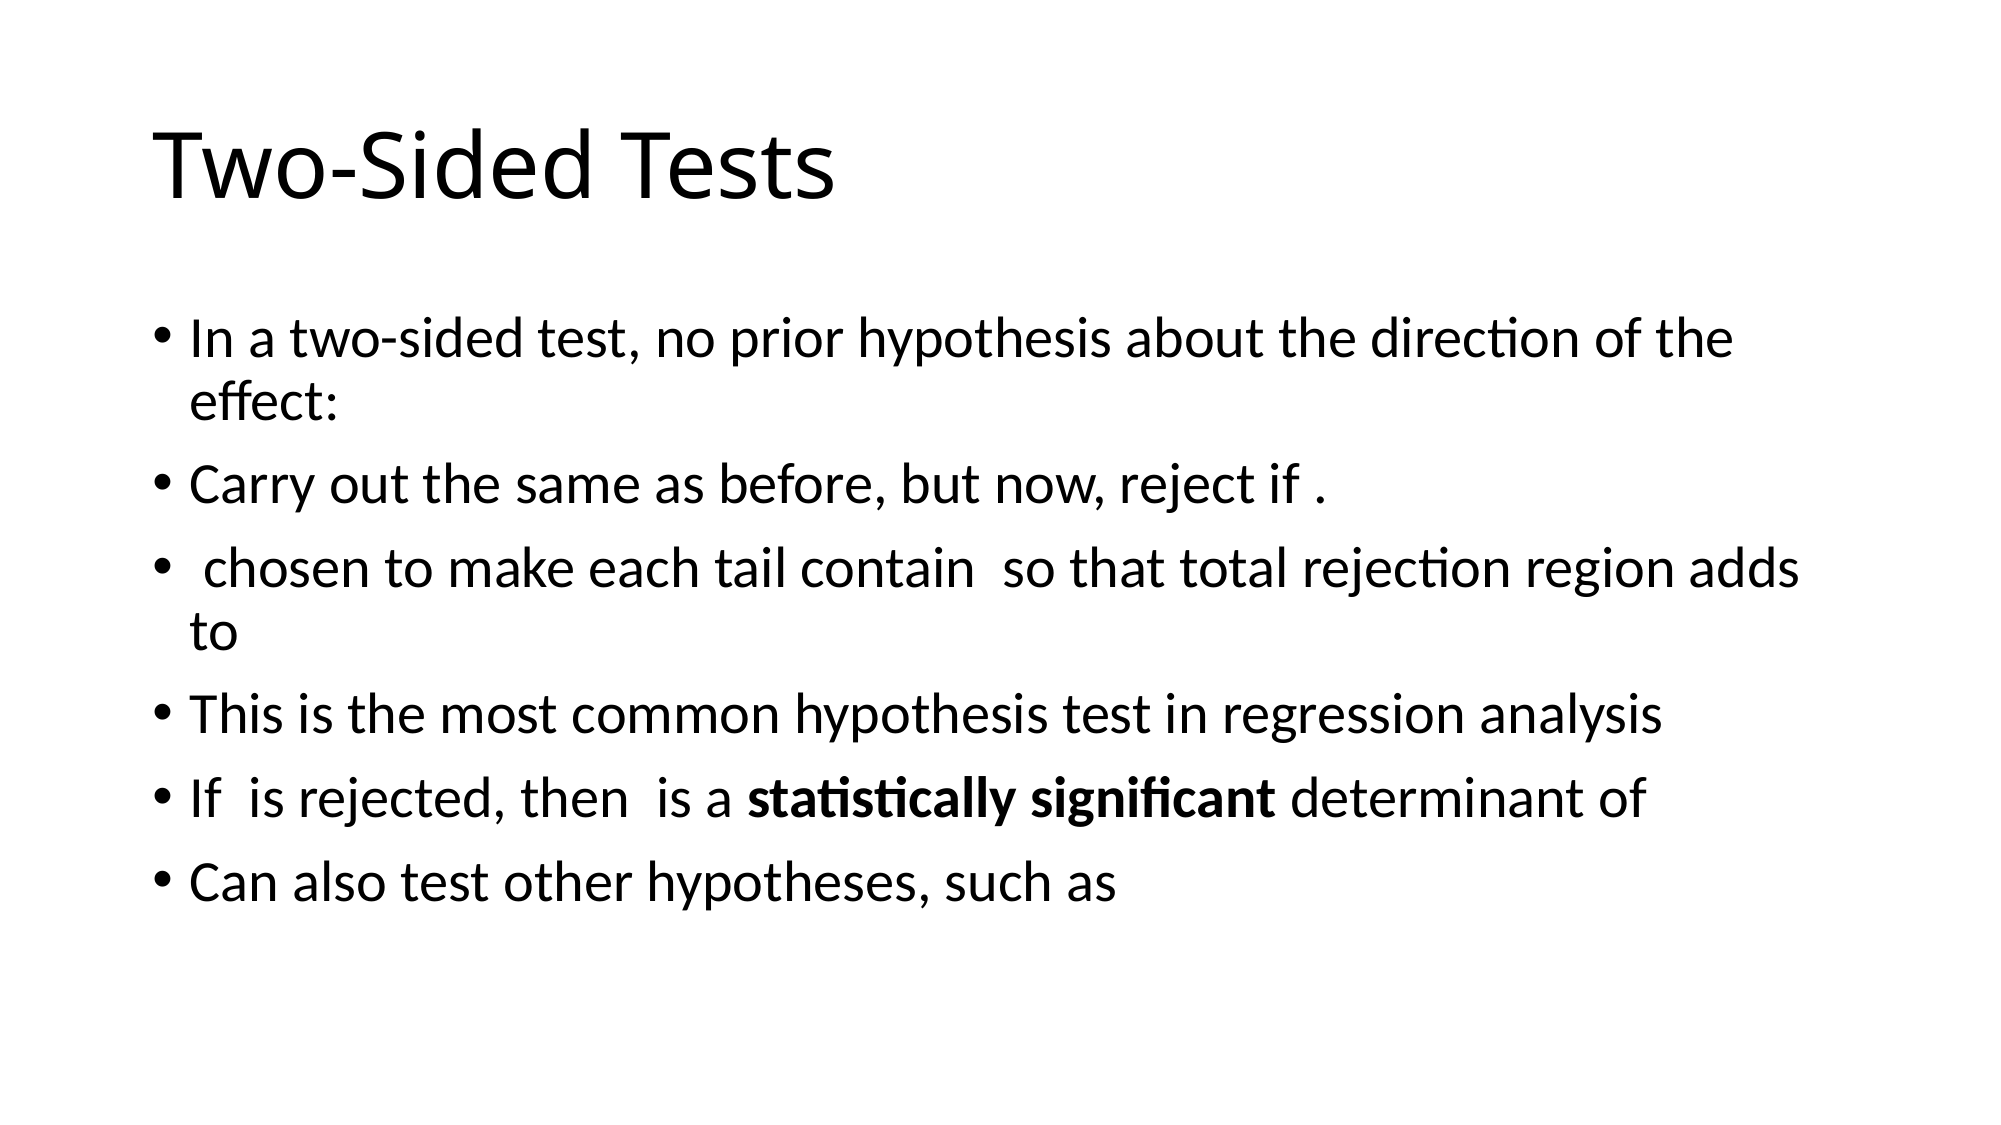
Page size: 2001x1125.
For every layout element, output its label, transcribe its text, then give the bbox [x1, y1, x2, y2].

title Two-Sided Tests [137, 59, 1863, 278]
